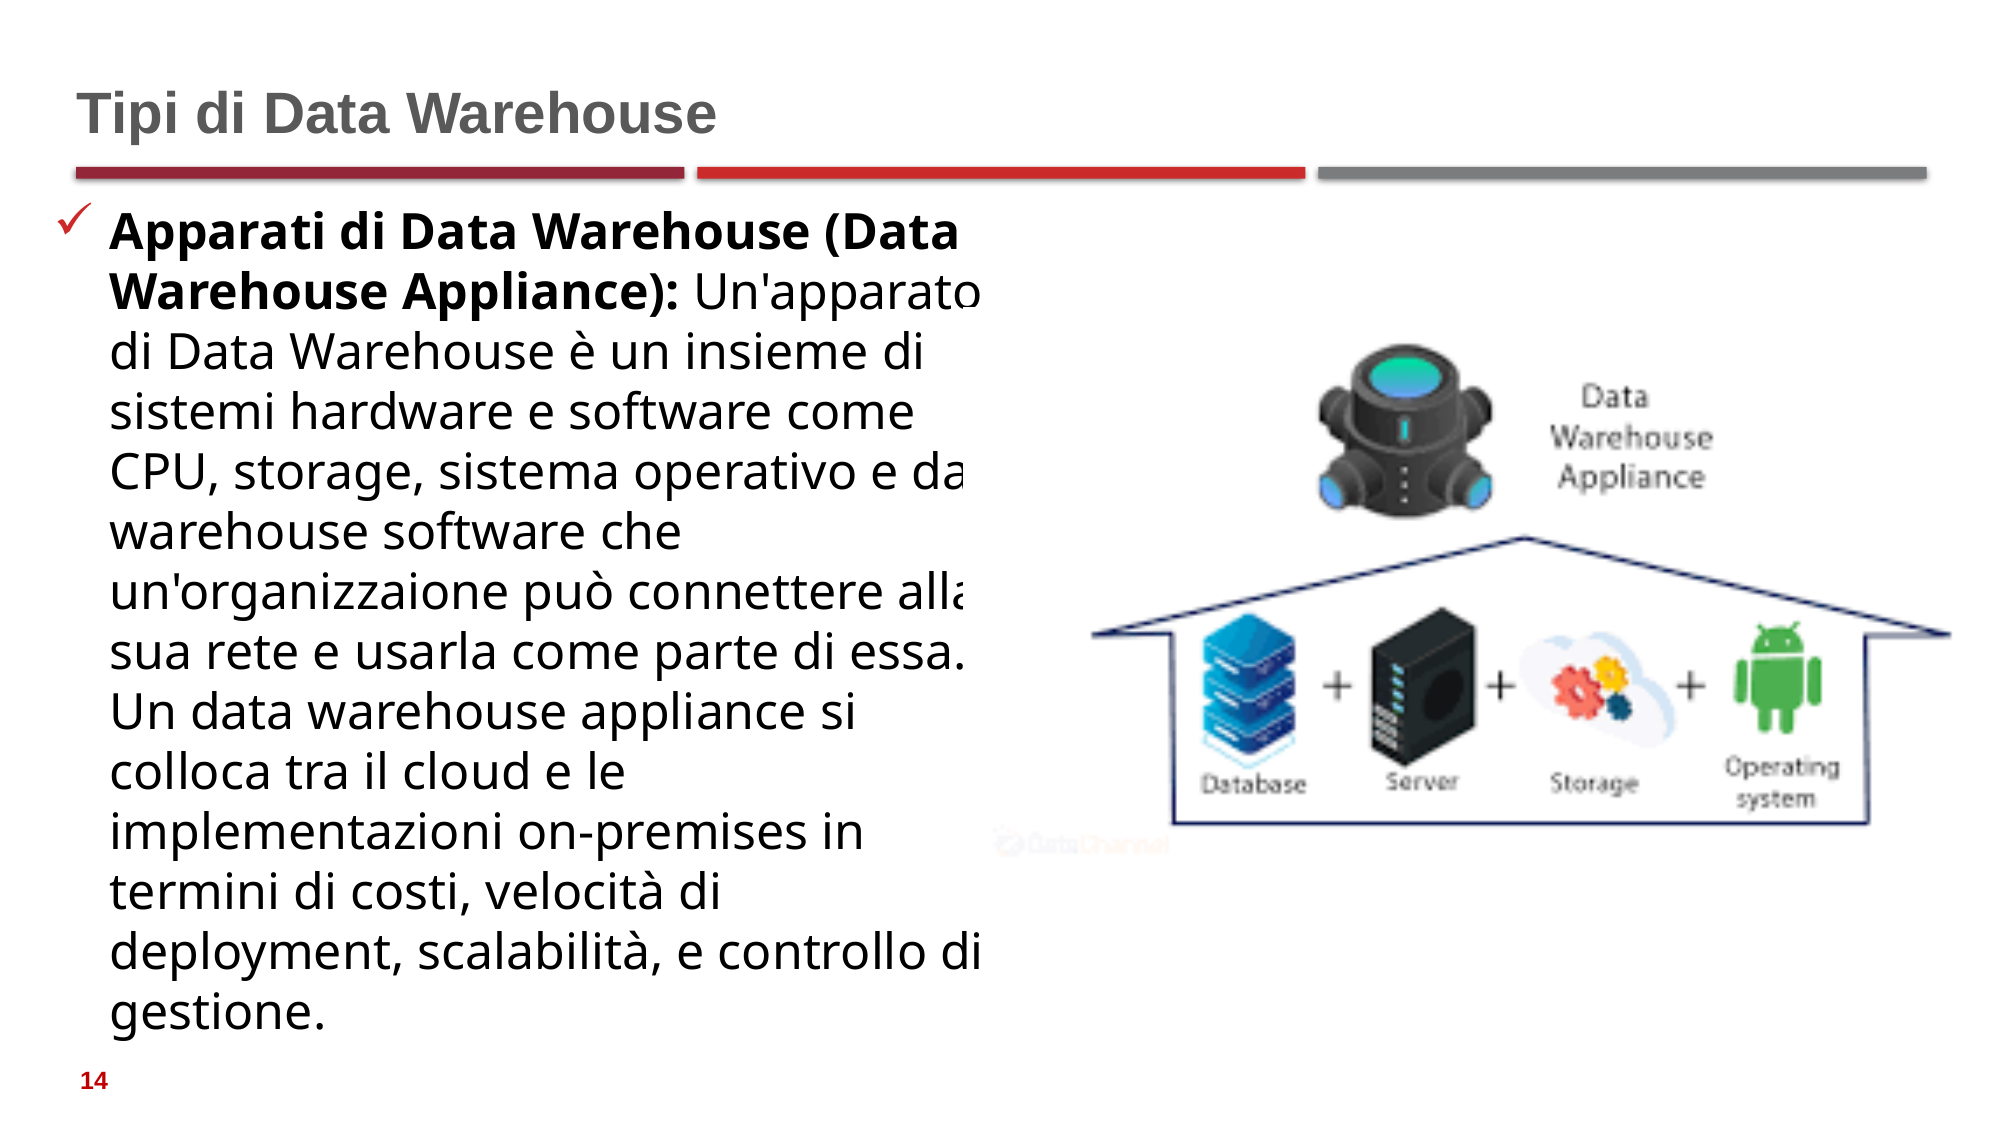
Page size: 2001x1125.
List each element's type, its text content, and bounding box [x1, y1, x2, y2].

slide_number 14 [53, 1049, 136, 1110]
picture [963, 307, 2000, 880]
title Tipi di Data Warehouse [76, 82, 1926, 146]
list Apparati di Data Warehouse (Data Warehouse Appliance): Un'apparato di Data Warehouse è un insieme di sistemi hardware e software come CPU, storage, sistema operativo e data warehouse software che un'organizzaione può connettere alla sua rete e usarla come parte di essa. Un data warehouse appliance si colloca tra il cloud e le implementazioni on-premises in termini di costi, velocità di deployment, scalabilità, e controllo di gestione. [53, 199, 1019, 920]
